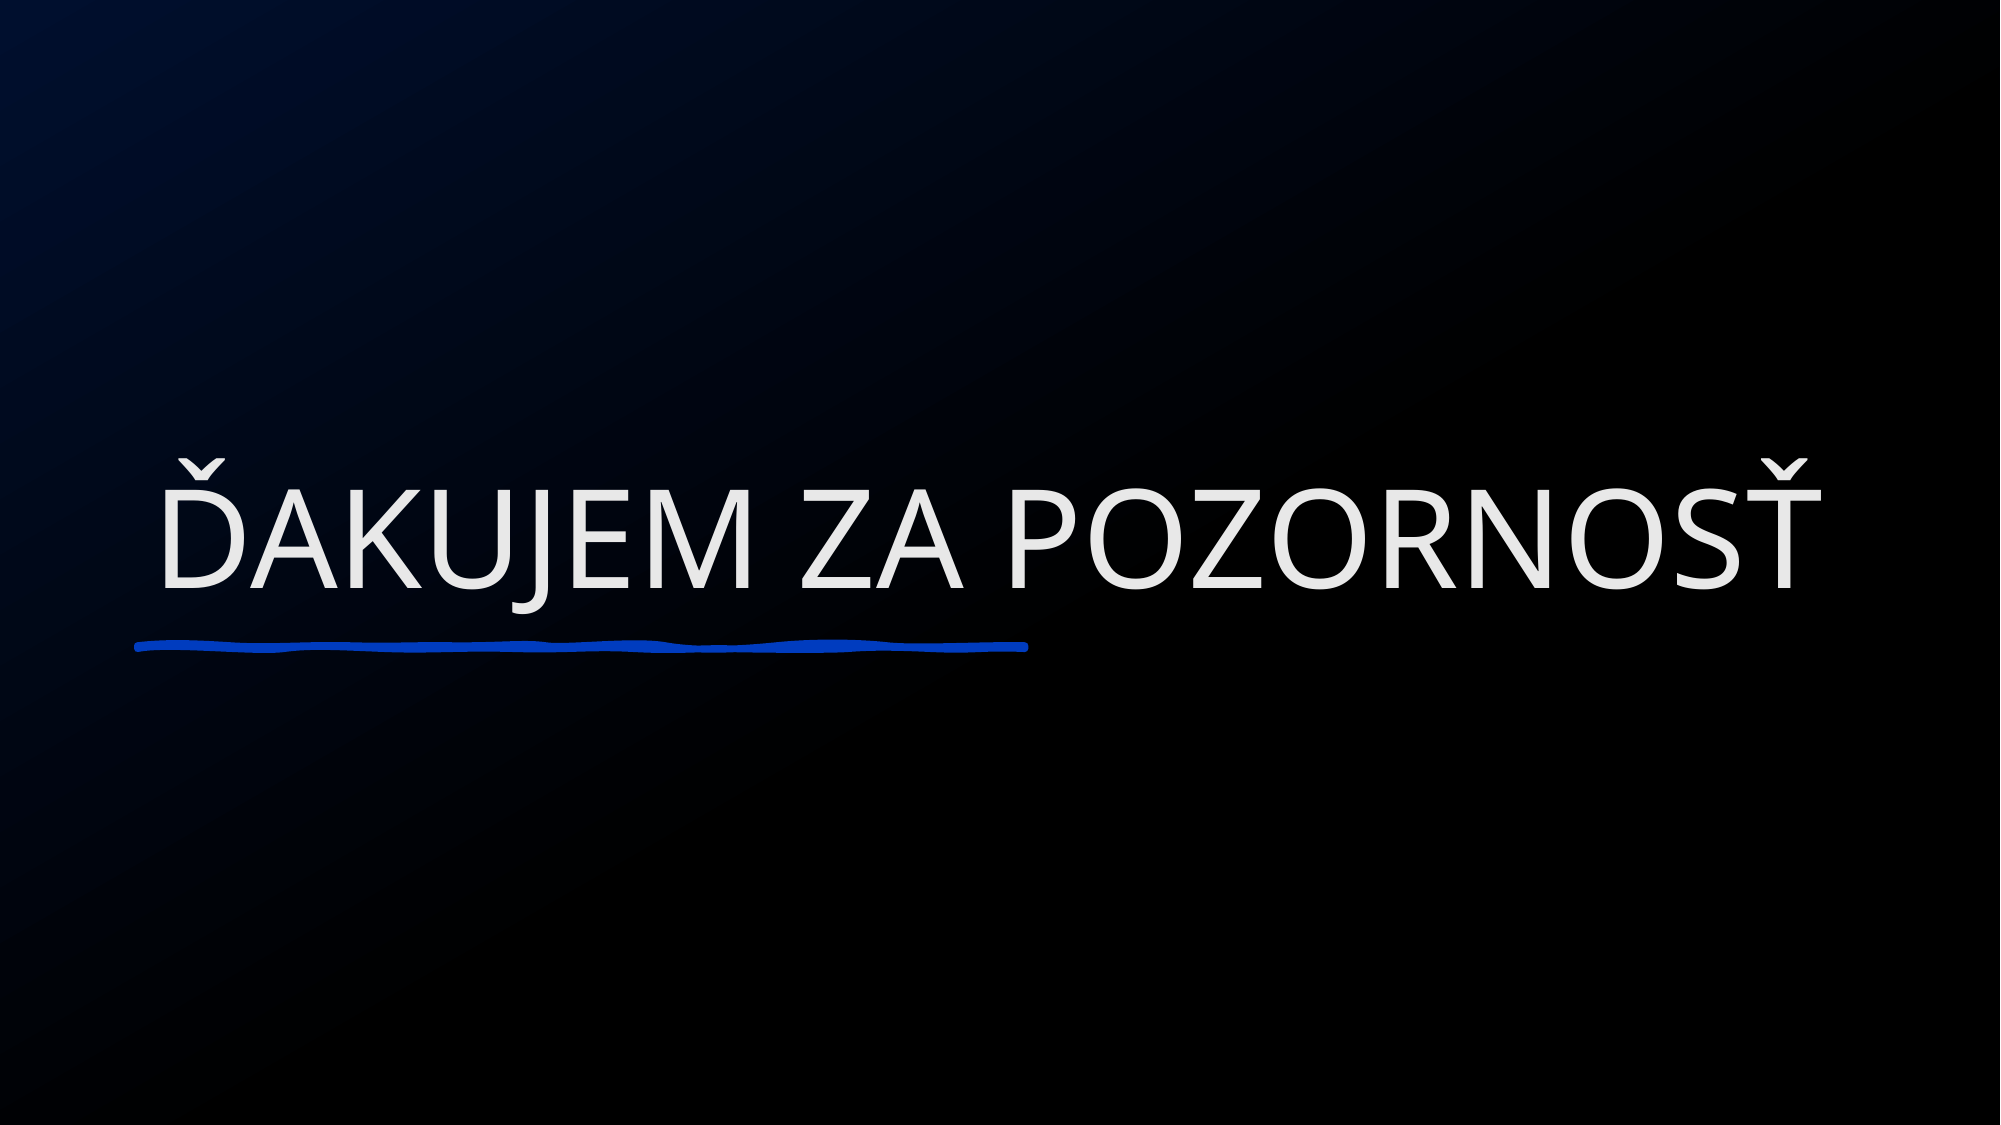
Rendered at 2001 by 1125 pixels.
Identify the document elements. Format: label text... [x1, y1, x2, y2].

text_box [0, 0, 2000, 1125]
title ĎAKUJEM ZA POZORNOSŤ [137, 74, 1862, 627]
text_box [135, 641, 1027, 652]
